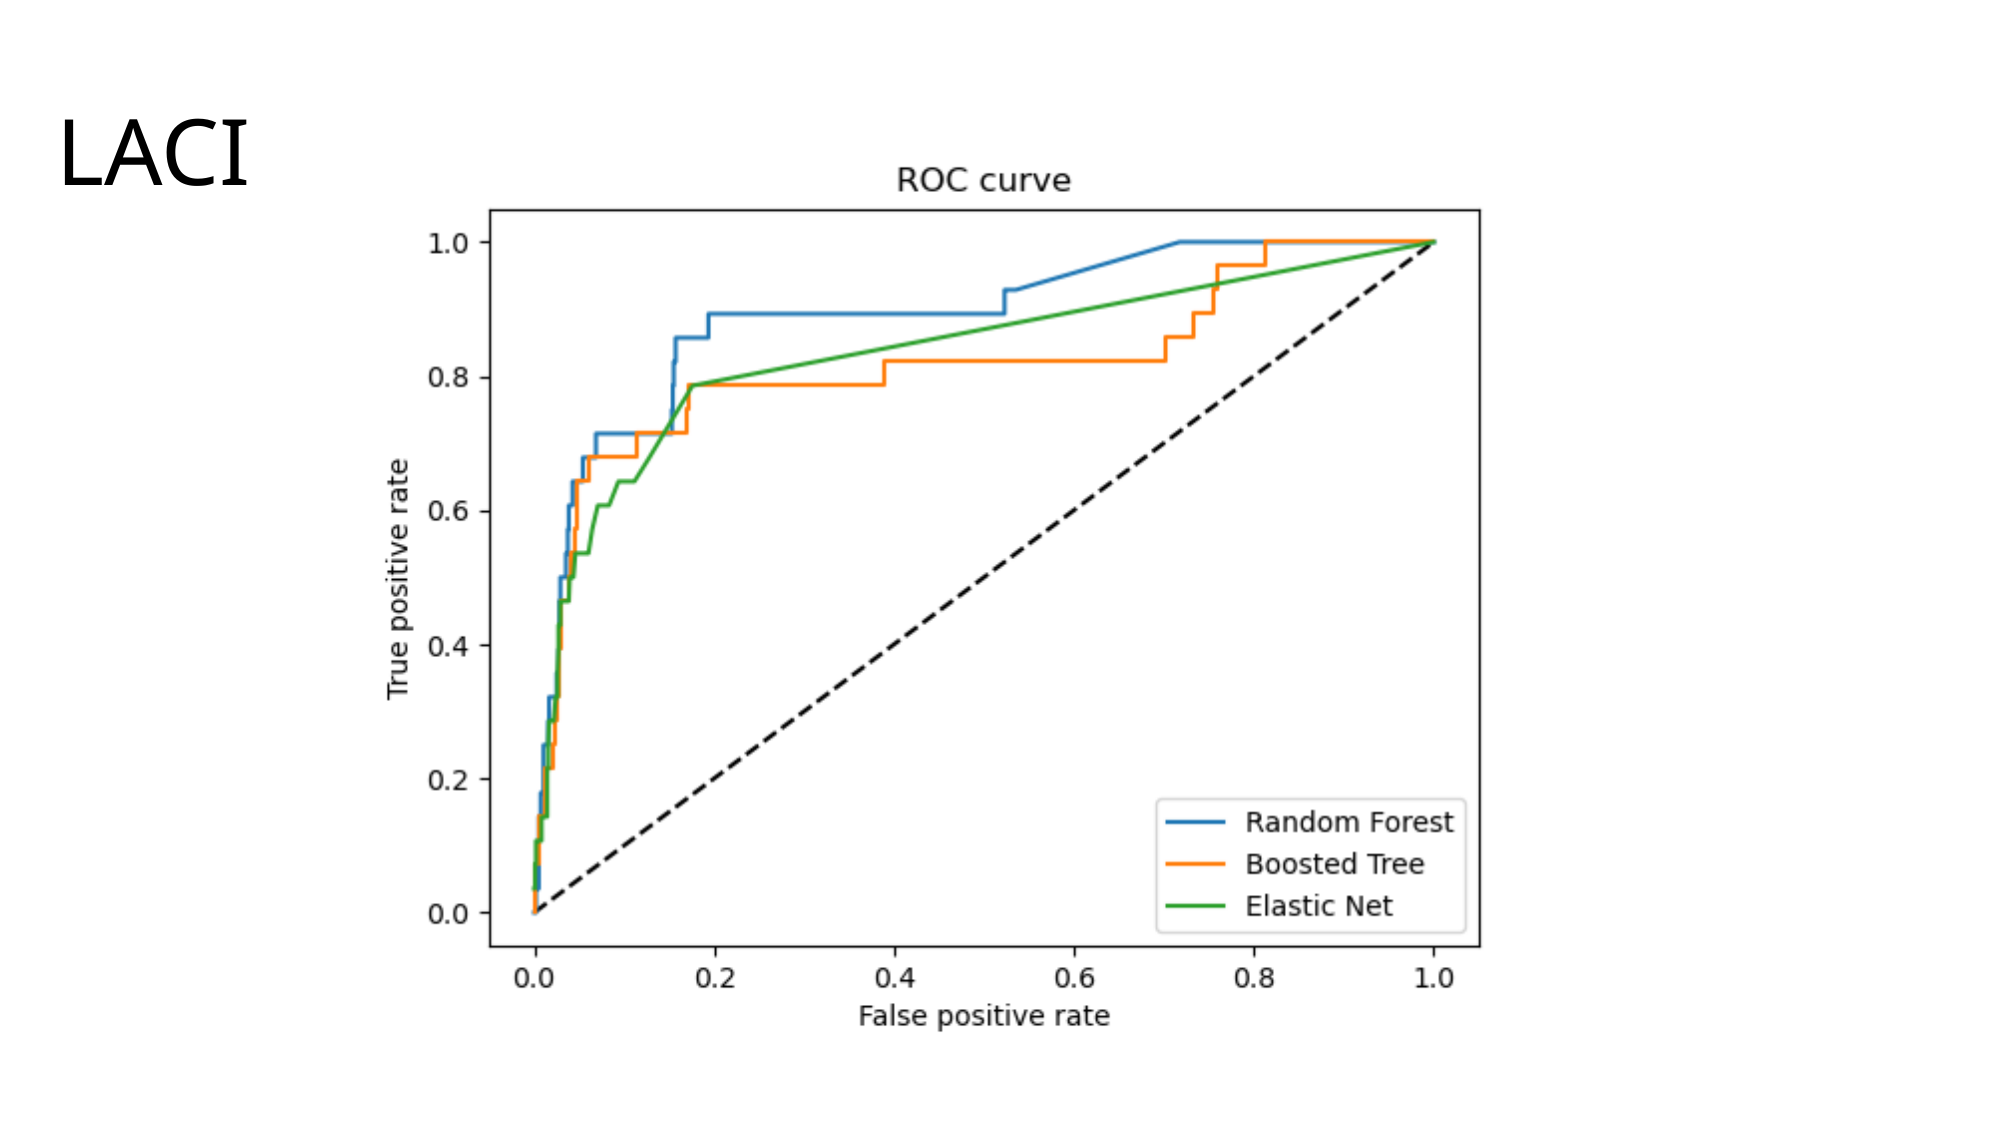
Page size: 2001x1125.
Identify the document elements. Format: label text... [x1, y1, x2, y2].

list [329, 94, 1607, 1052]
title LACI [41, 47, 1767, 265]
